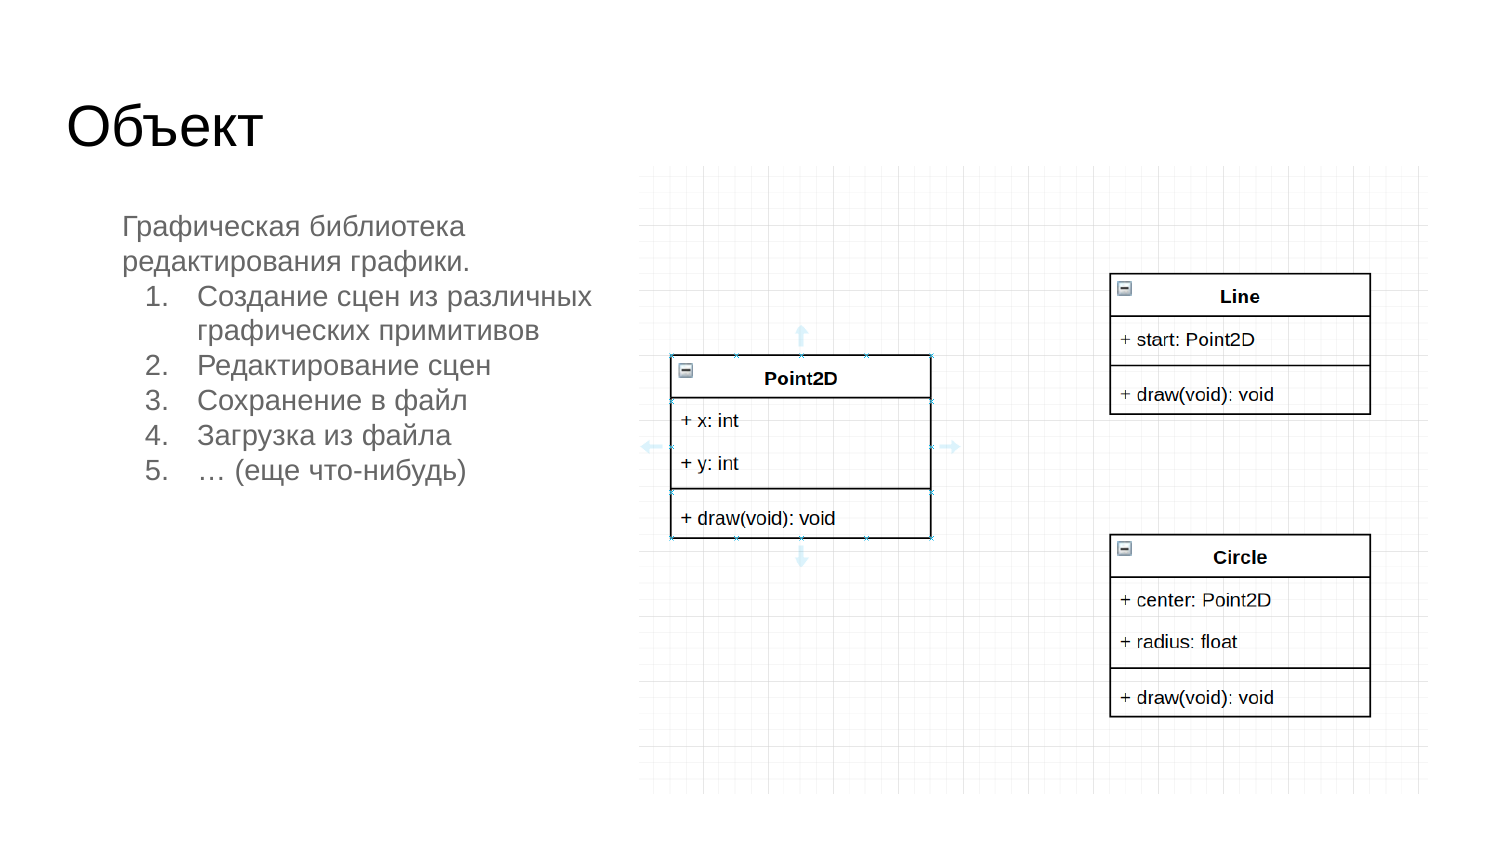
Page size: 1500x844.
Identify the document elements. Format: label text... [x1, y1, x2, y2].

picture [638, 166, 1428, 794]
text_box Графическая библиотека редактирования графики. Создание сцен из различных графических примитивов Редактирование сцен Сохранение в файл Загрузка из файла … (еще что-нибудь) [107, 191, 627, 537]
title Объект [51, 72, 1449, 167]
